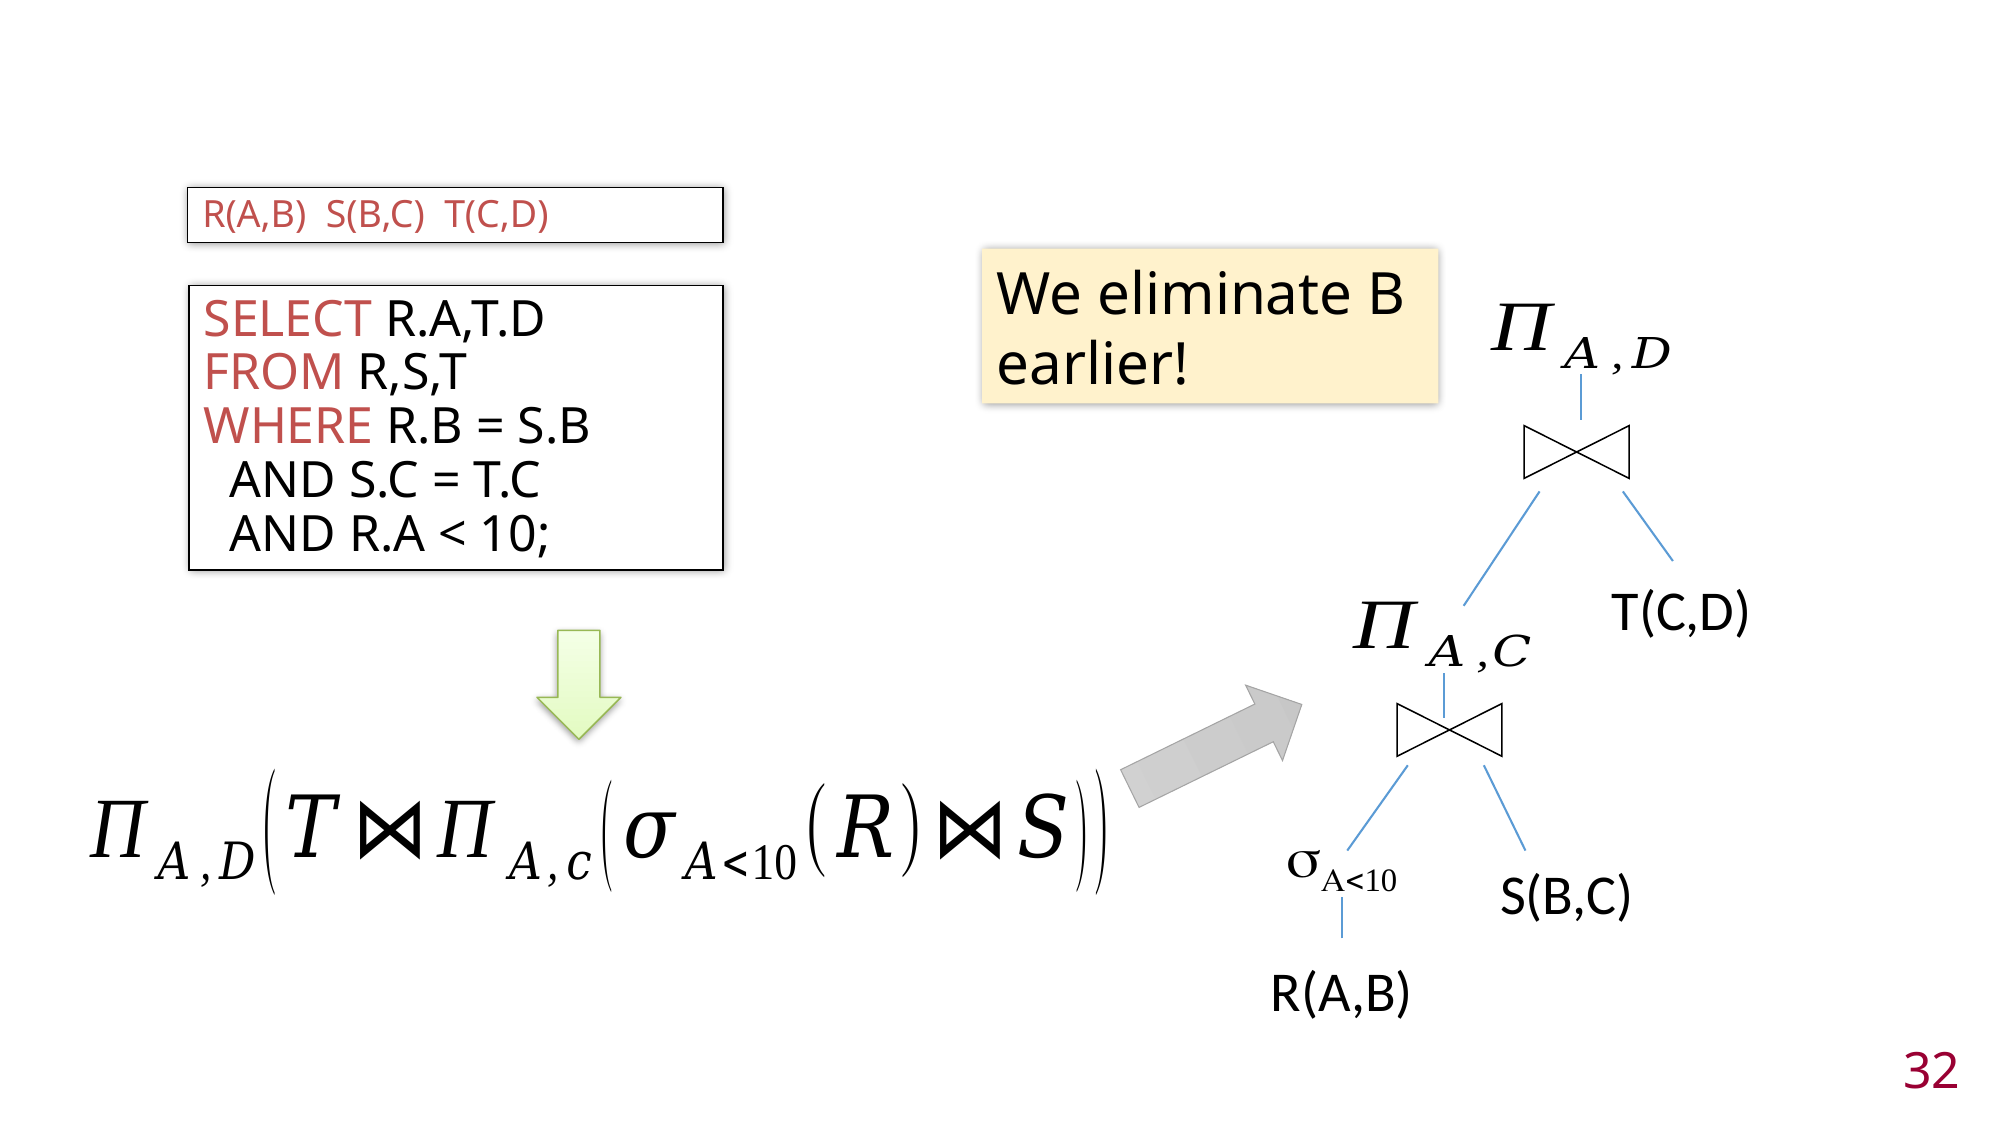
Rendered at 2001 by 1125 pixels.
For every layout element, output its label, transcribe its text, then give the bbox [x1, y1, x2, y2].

text_box [1524, 425, 1630, 479]
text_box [1334, 777, 1421, 839]
text_box R(A,B) S(B,C) T(C,D) [187, 187, 723, 243]
text_box T(C,D) [1589, 566, 1774, 649]
text_box S(B,C) [1475, 850, 1659, 933]
text_box sA<10 [1226, 813, 1457, 906]
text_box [1622, 491, 1674, 562]
text_box We eliminate B earlier! [982, 248, 1439, 404]
text_box R(A,B) [1243, 947, 1441, 1030]
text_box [1461, 786, 1548, 829]
text_box [536, 629, 622, 740]
text_box [1120, 685, 1302, 808]
text_box [1397, 703, 1502, 757]
text_box SELECT R.A,T.D FROM R,S,T WHERE R.B = S.B AND S.C = T.C AND R.A < 10; [188, 285, 723, 571]
slide_number 31 [1550, 1048, 1975, 1096]
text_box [1463, 491, 1540, 606]
